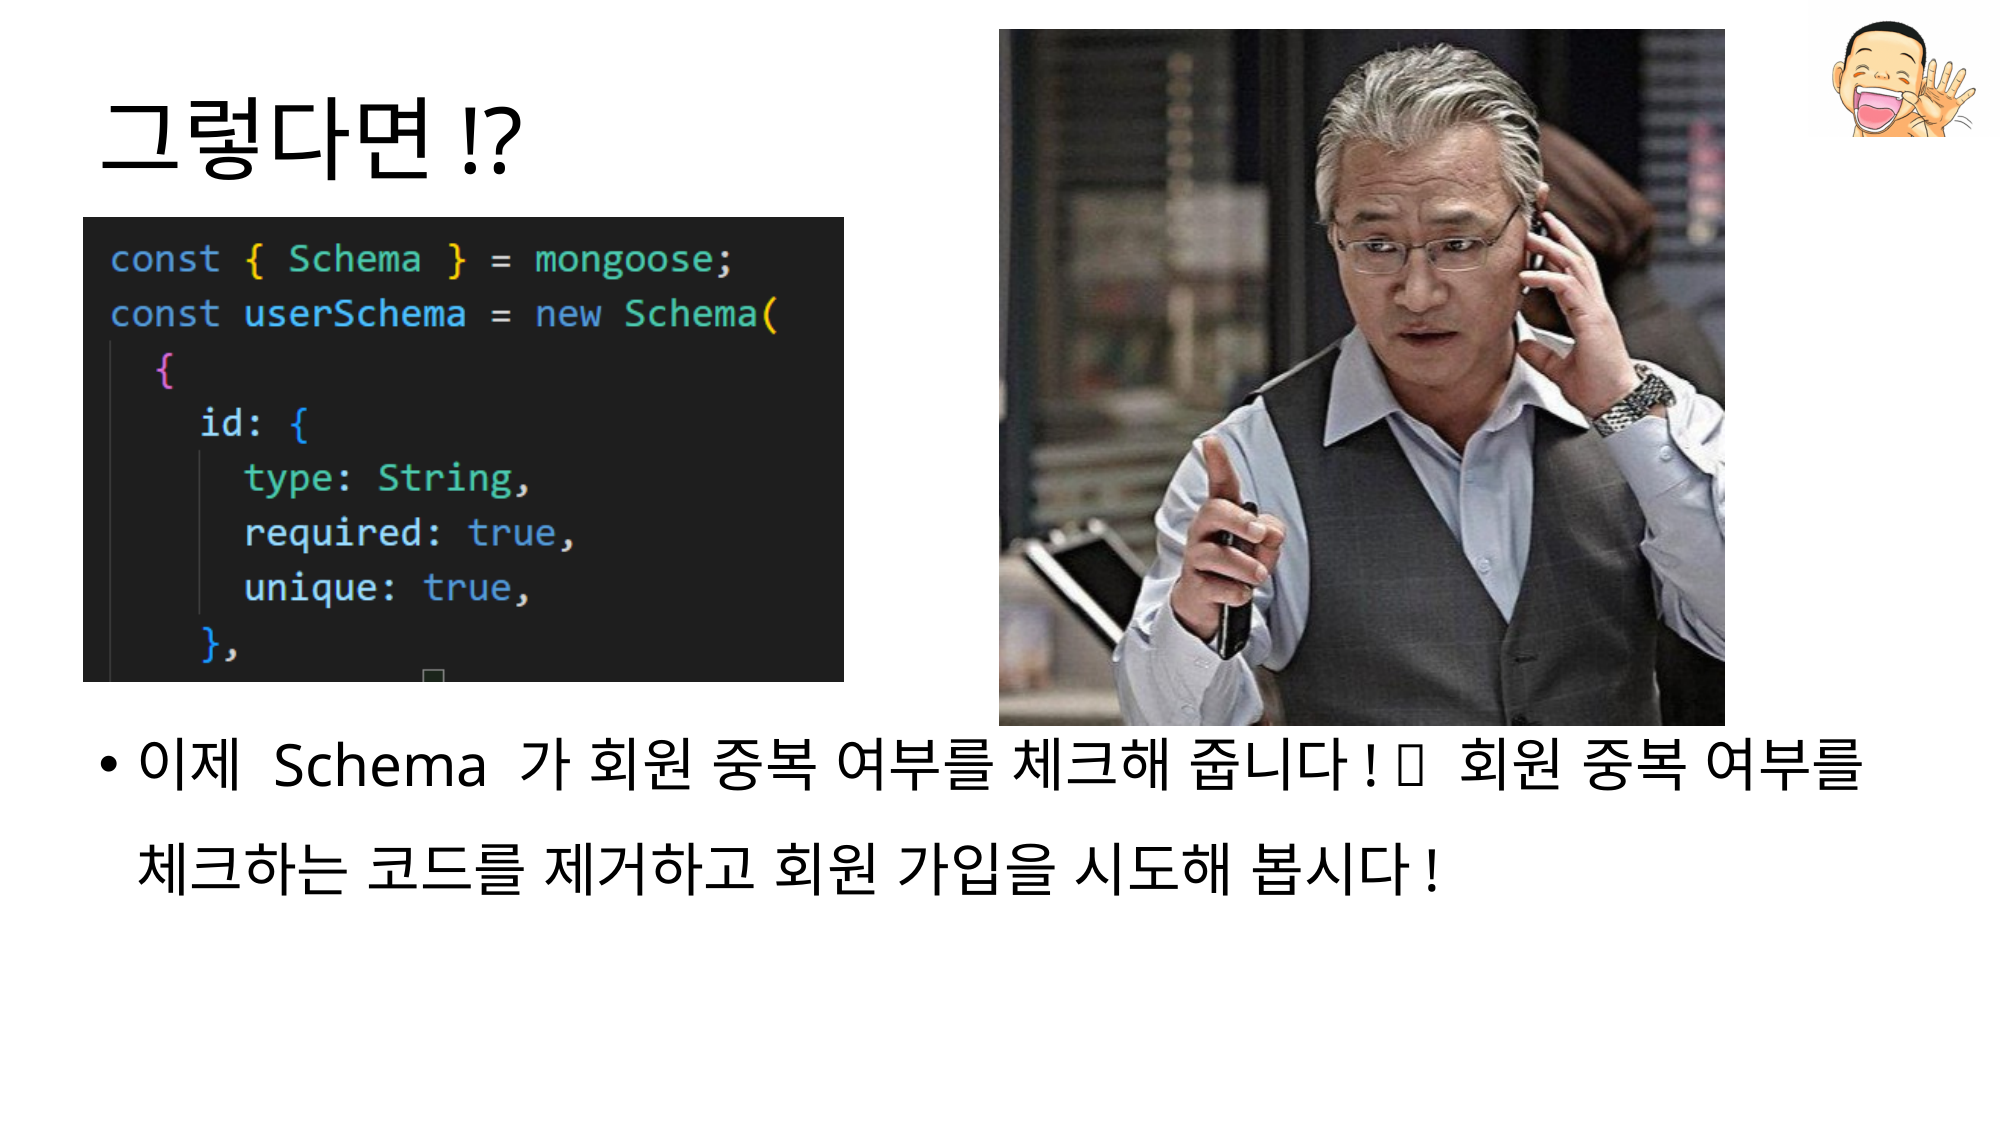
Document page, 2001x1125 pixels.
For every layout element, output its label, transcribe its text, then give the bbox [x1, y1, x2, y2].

picture [1931, 0, 2000, 137]
list 이제 Schema 가 회원 중복 여부를 체크해 줍니다!  회원 중복 여부를 체크하는 코드를 제거하고 회원 가입을 시도해 봅시다! [83, 217, 1931, 1125]
picture [83, 217, 844, 683]
picture [999, 29, 1725, 726]
title 그렇다면!? [83, 0, 1931, 217]
